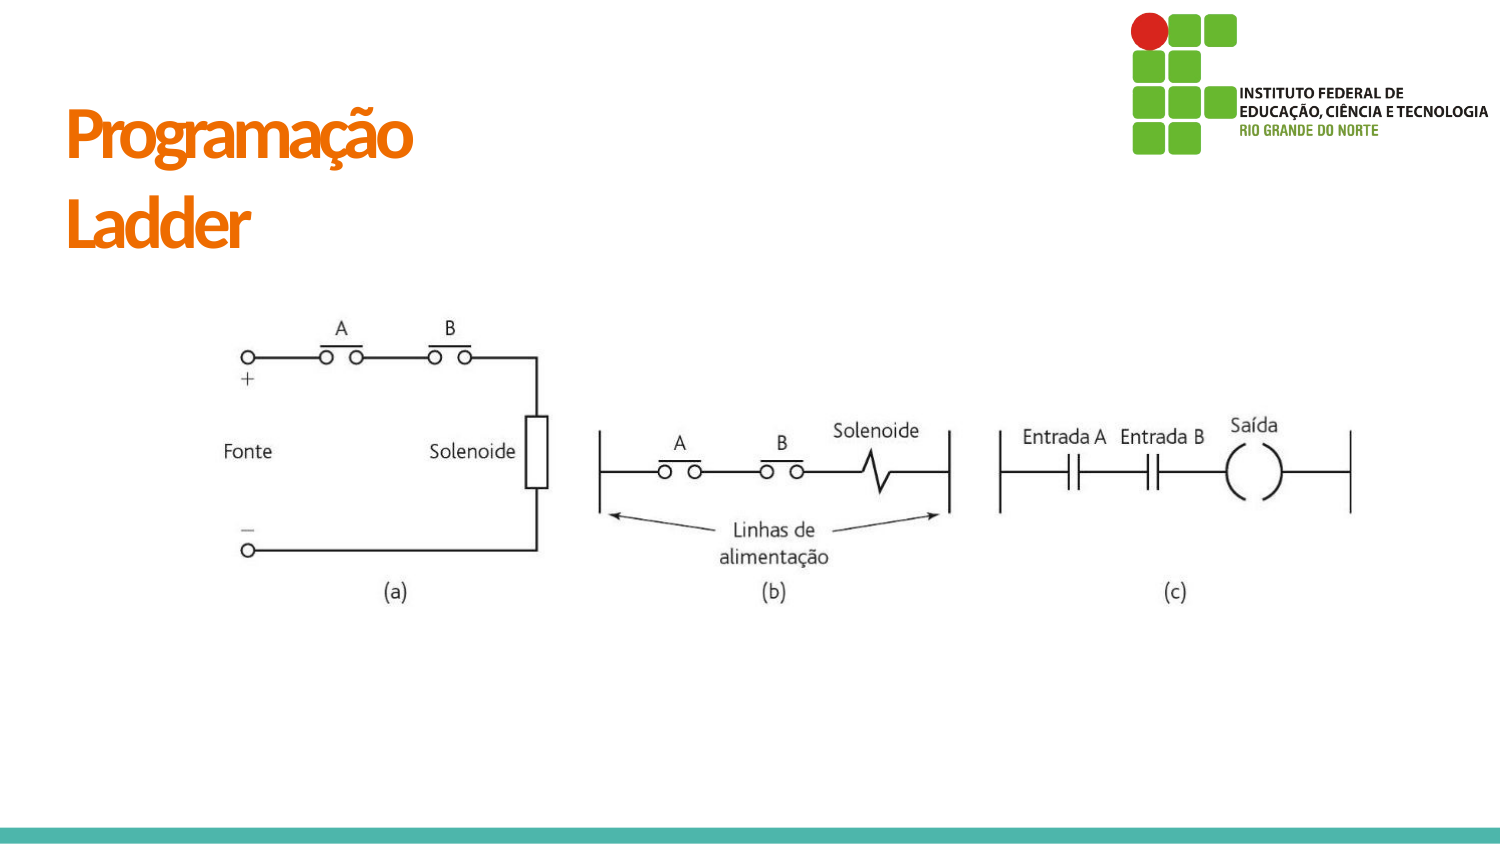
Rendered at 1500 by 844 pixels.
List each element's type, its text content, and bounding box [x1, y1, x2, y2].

picture [214, 309, 1356, 608]
picture [1128, 11, 1490, 159]
title Programação Ladder [63, 81, 615, 265]
